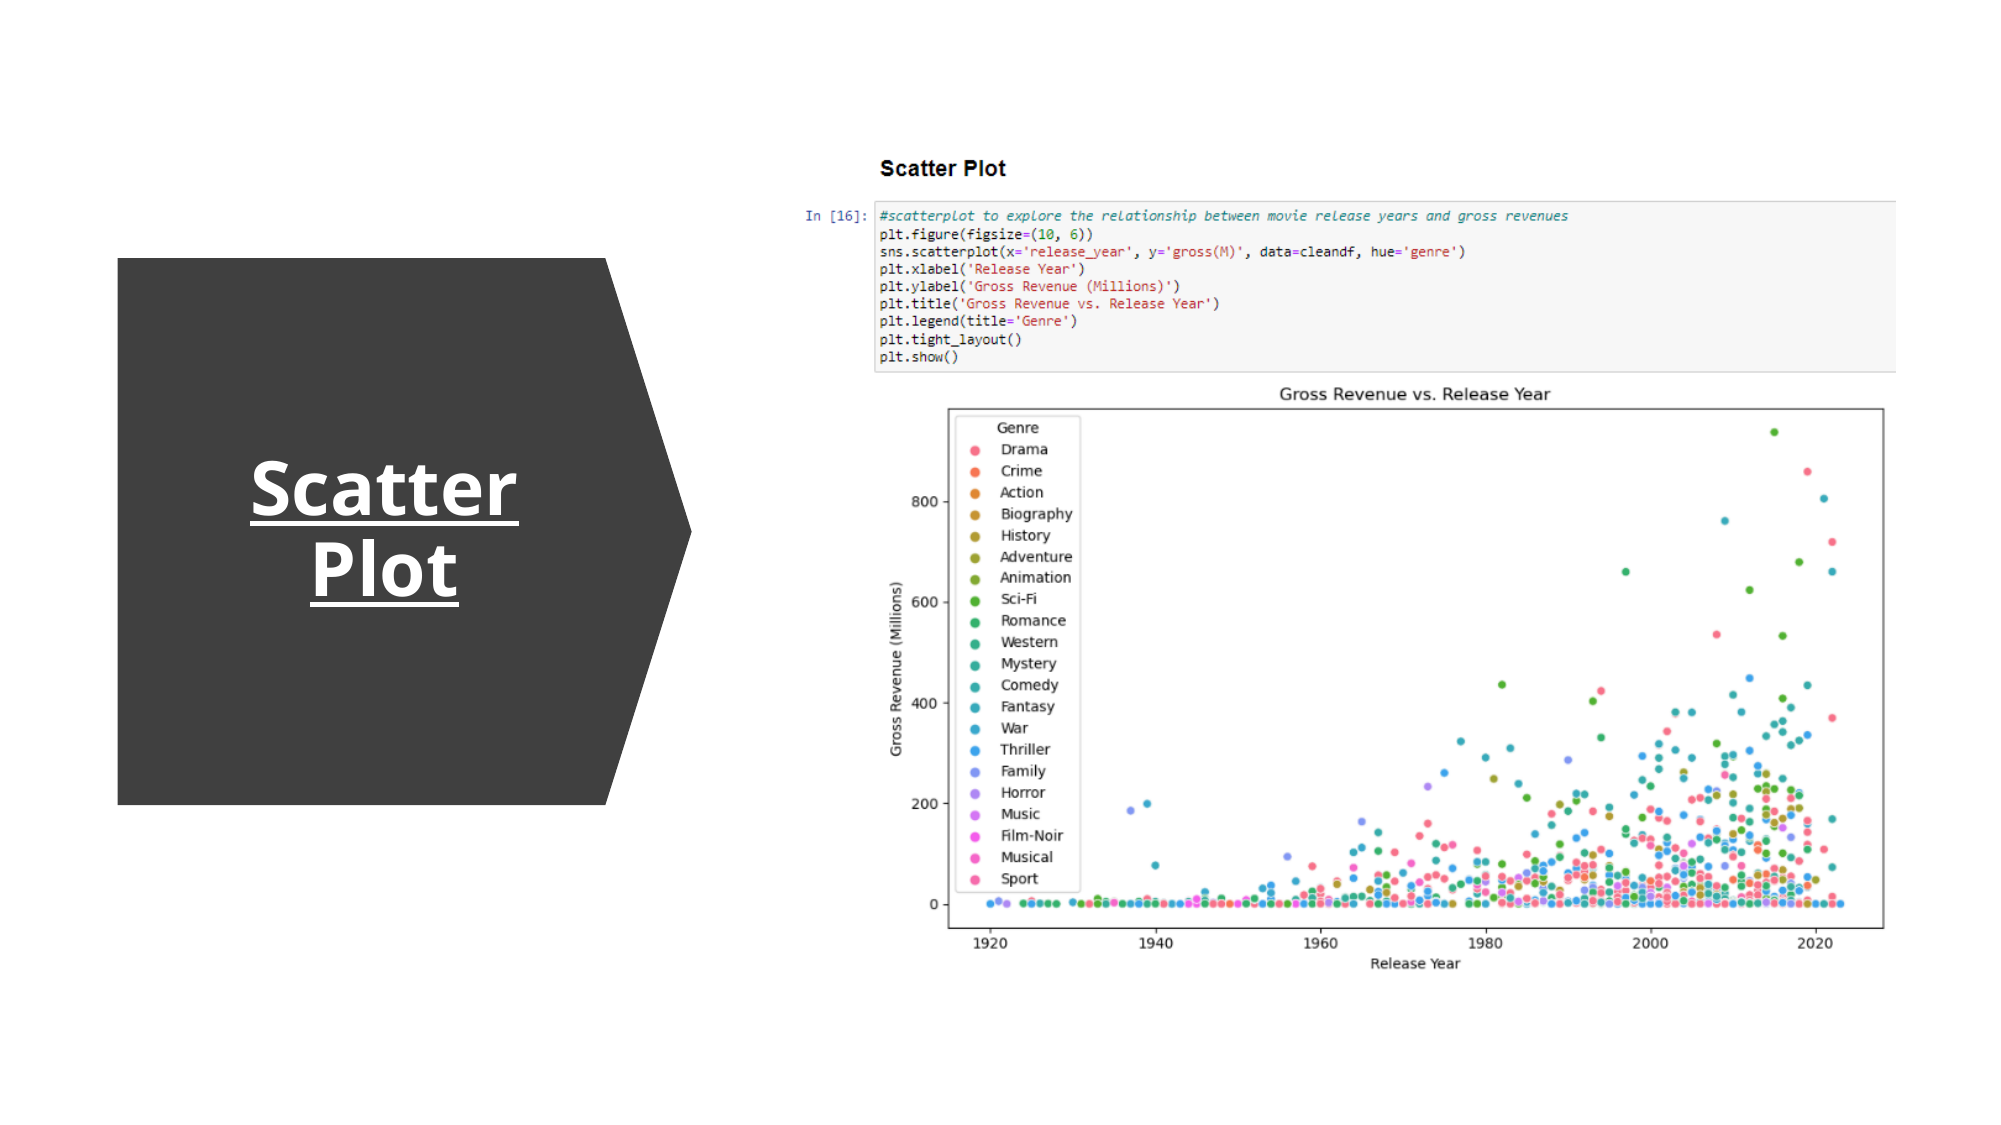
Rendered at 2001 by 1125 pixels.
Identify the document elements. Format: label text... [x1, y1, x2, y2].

text_box Scatter Plot [168, 322, 601, 741]
picture [783, 128, 1896, 997]
text_box [116, 257, 693, 807]
